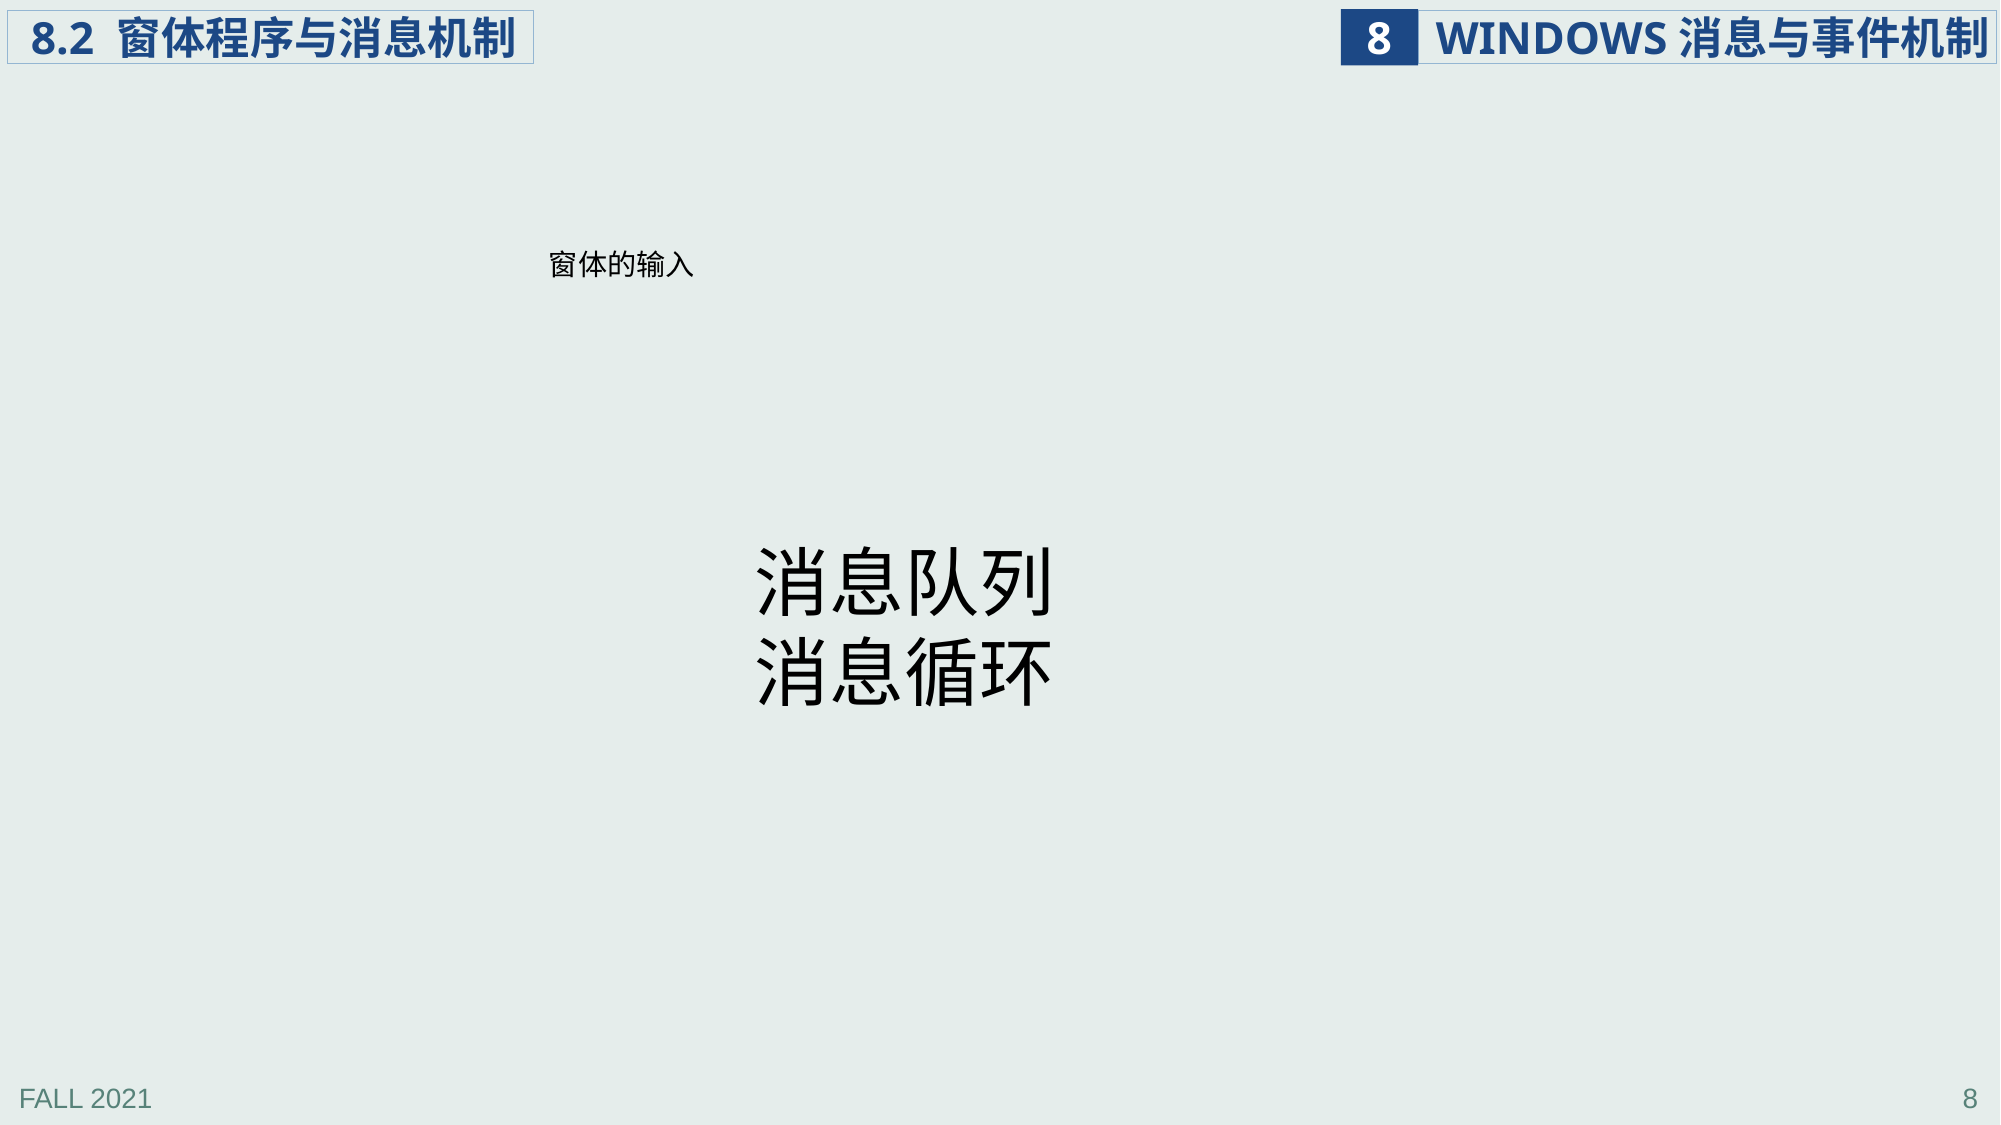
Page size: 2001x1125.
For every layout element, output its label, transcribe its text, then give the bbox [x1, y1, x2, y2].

list 消息队列 消息循环 [708, 530, 1285, 769]
title 窗体的输入 [537, 154, 1285, 373]
